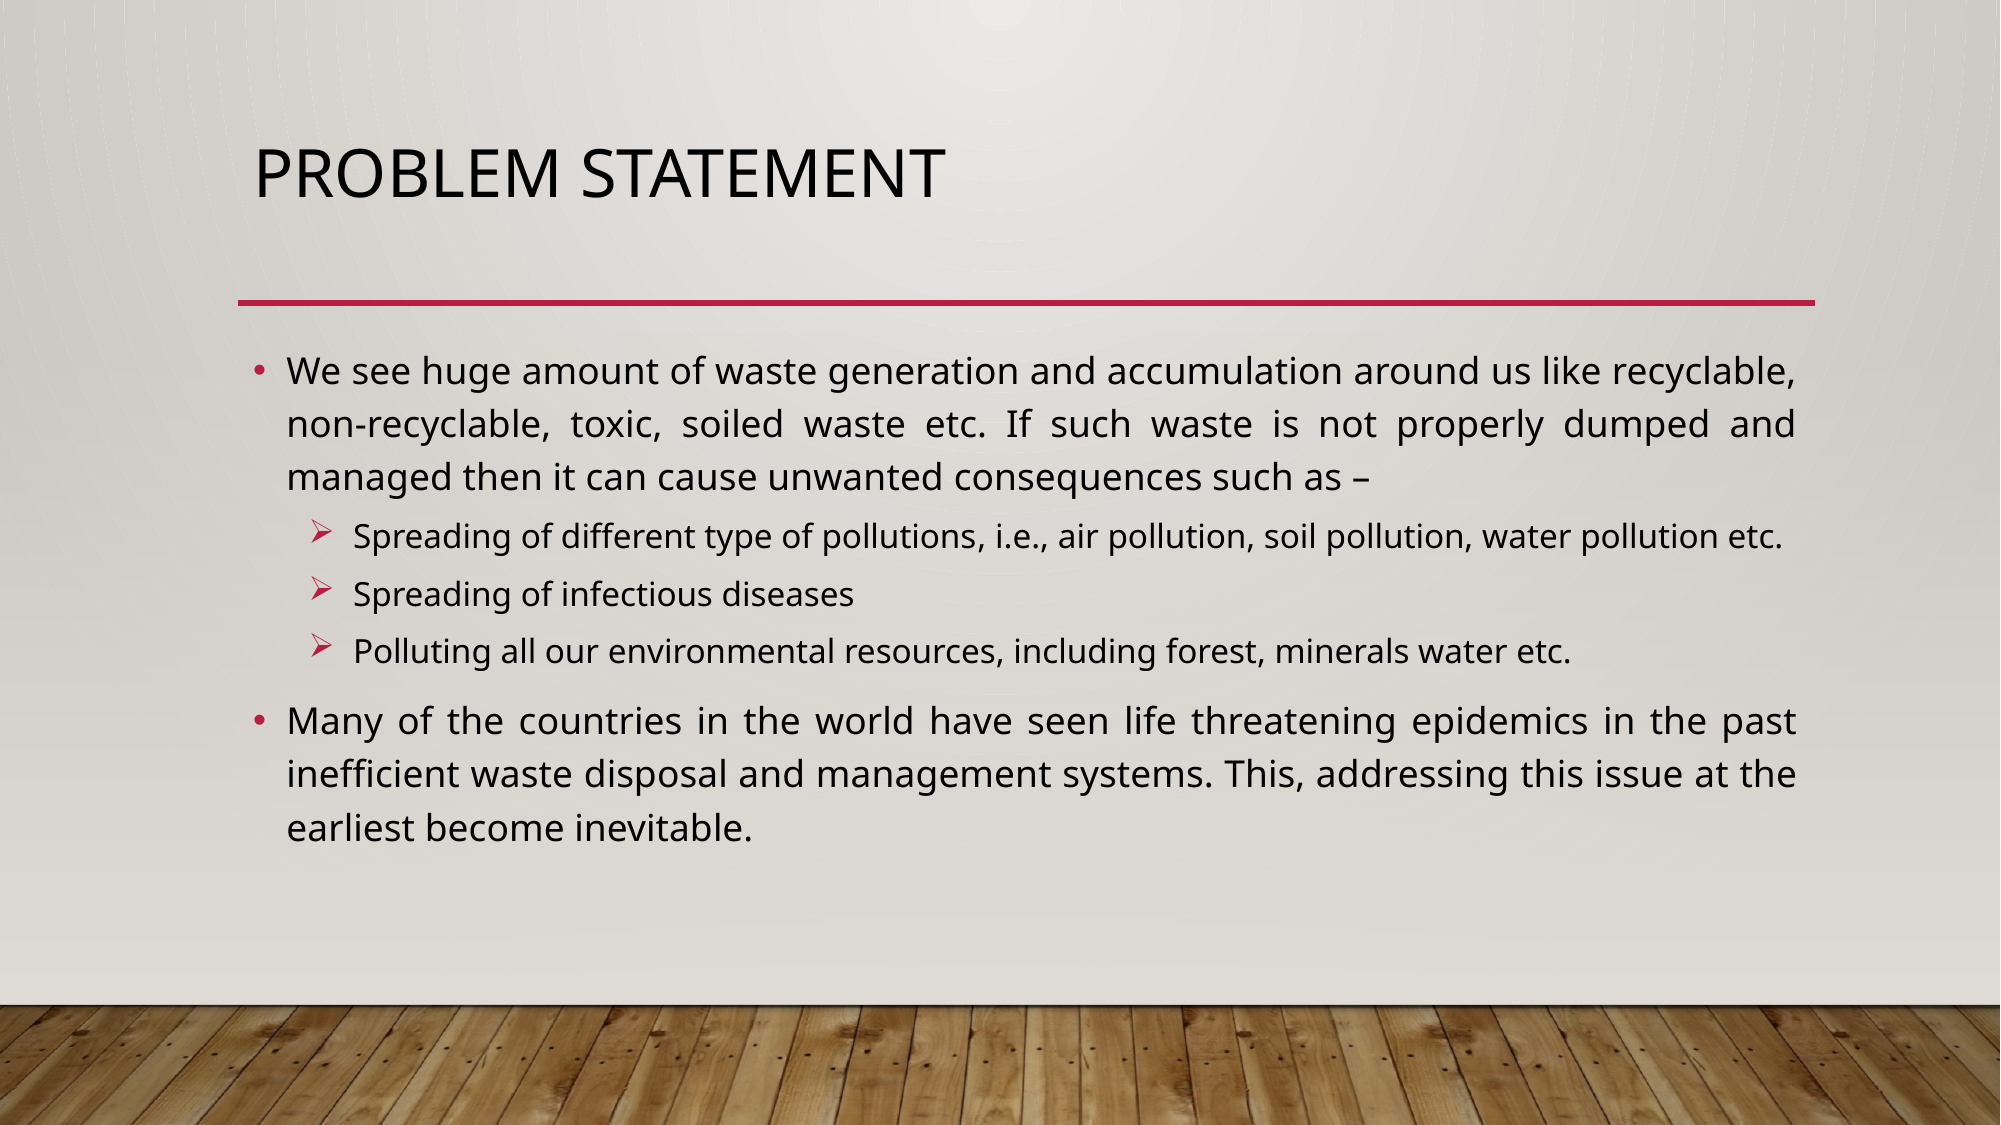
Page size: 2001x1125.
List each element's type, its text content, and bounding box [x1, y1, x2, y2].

title Problem statement [238, 131, 1814, 305]
list We see huge amount of waste generation and accumulation around us like recyclable, non-recyclable, toxic, soiled waste etc. If such waste is not properly dumped and managed then it can cause unwanted consequences such as – Spreading of different type of pollutions, i.e., air pollution, soil pollution, water pollution etc. Spreading of infectious diseases Polluting all our environmental resources, including forest, minerals water etc. Many of the countries in the world have seen life threatening epidemics in the past inefficient waste disposal and management systems. This, addressing this issue at the earliest become inevitable. [238, 330, 1814, 897]
picture [0, 1005, 2000, 1125]
